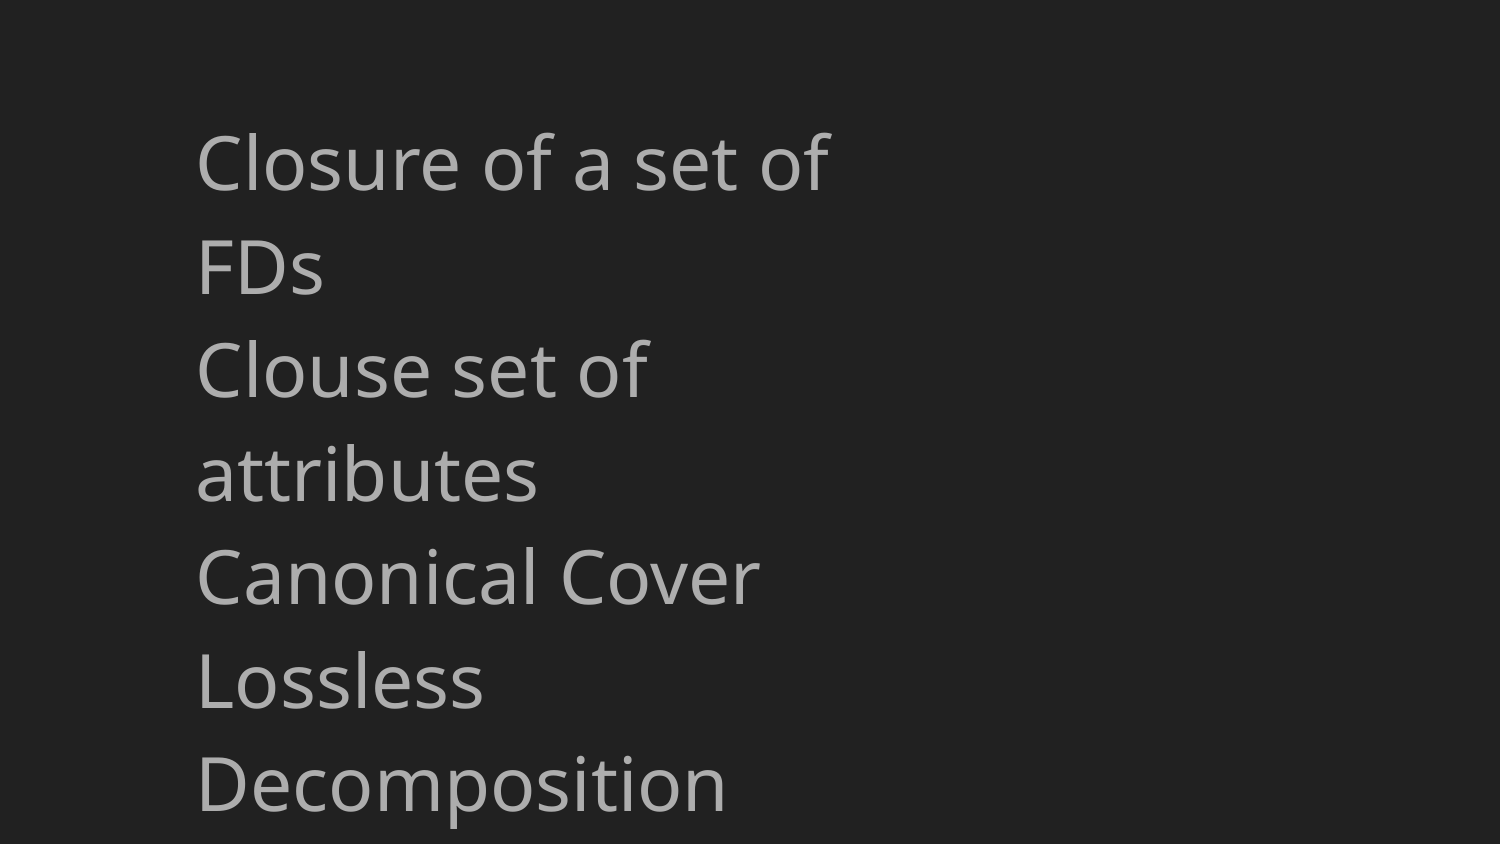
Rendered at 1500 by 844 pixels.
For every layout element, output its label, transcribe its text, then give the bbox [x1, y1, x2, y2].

list Closure of a set of FDs Clouse set of attributes Canonical Cover Lossless Decomposition Dependency Preservation [105, 87, 965, 277]
